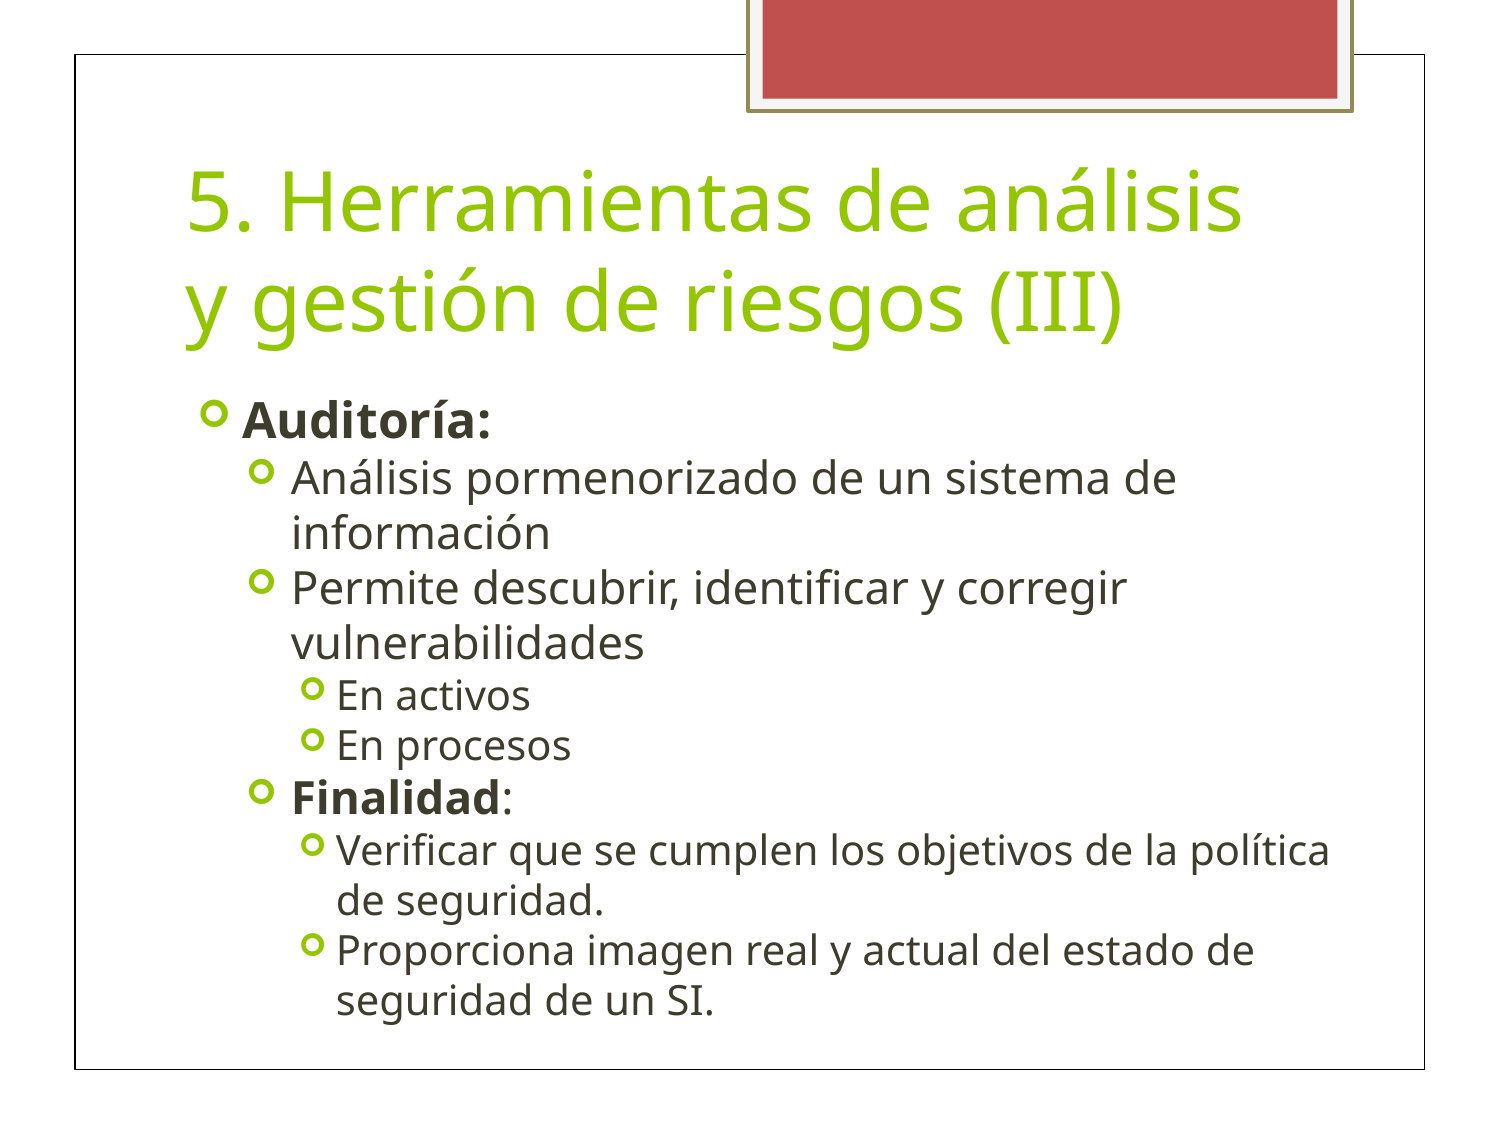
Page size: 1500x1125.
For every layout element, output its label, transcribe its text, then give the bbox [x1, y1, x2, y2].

text_box 5. Herramientas de análisis y gestión de riesgos (III) [171, 168, 1324, 356]
text_box Auditoría: Análisis pormenorizado de un sistema de información Permite descubrir, identificar y corregir vulnerabilidades En activos En procesos Finalidad: Verificar que se cumplen los objetivos de la política de seguridad. Proporciona imagen real y actual del estado de seguridad de un SI. [171, 381, 1365, 1012]
